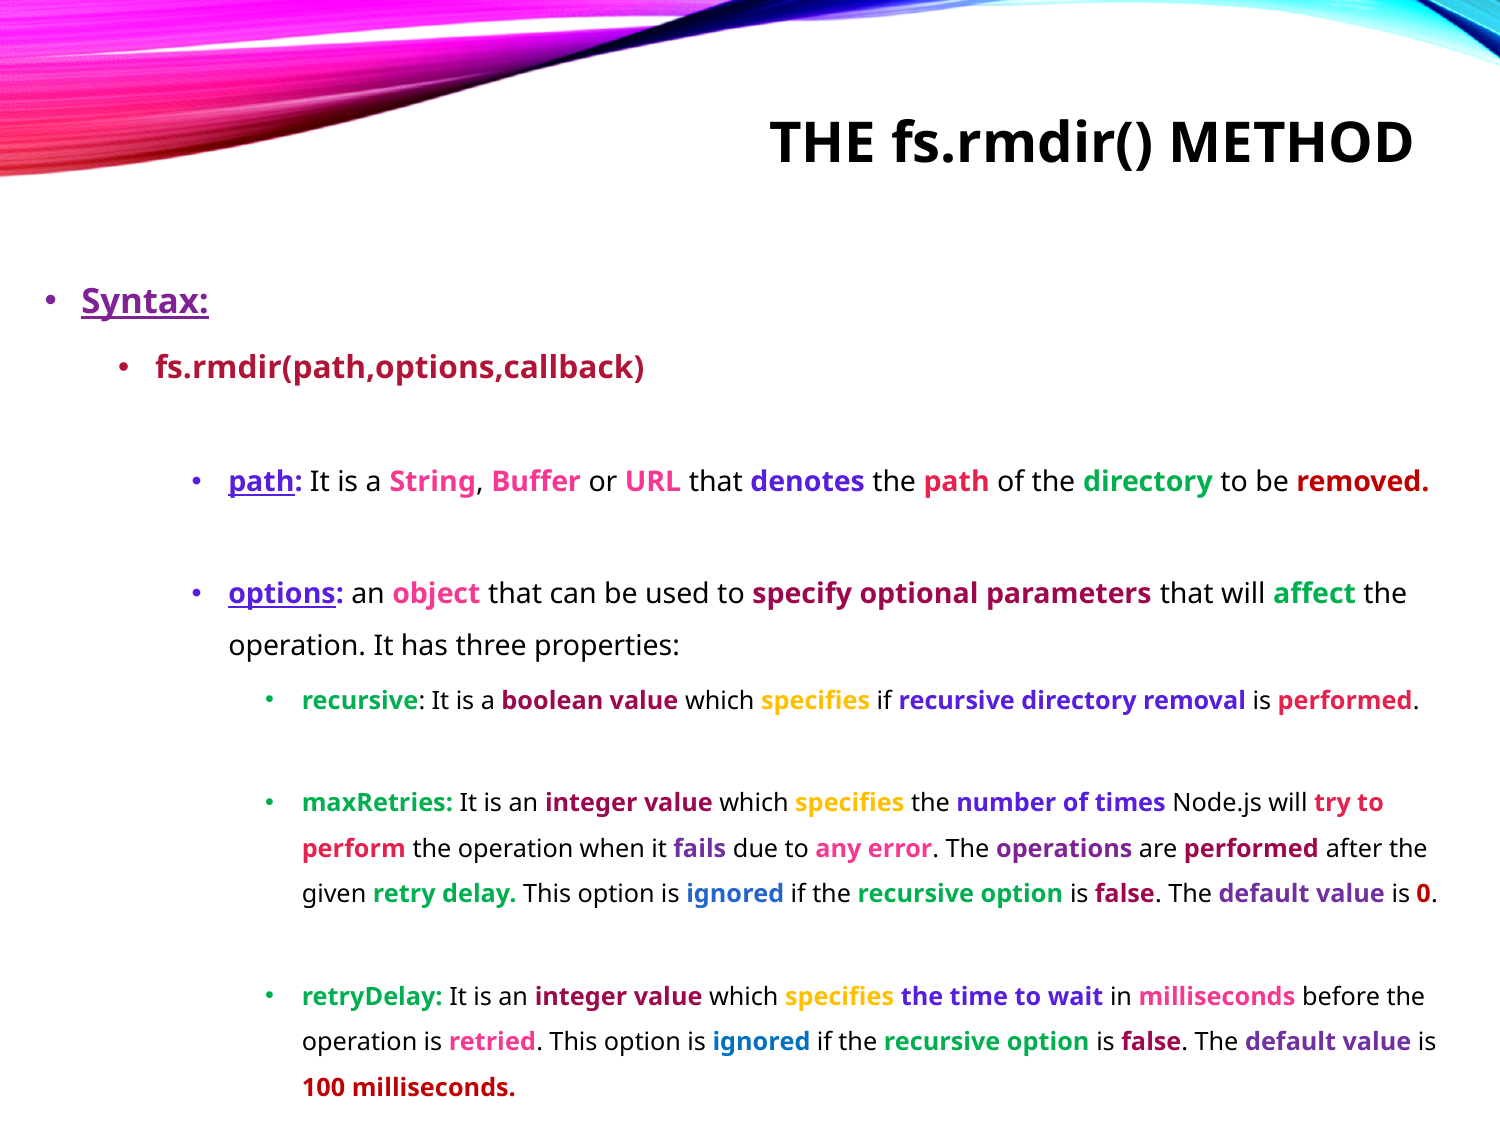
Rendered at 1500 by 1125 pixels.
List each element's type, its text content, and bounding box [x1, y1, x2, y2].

list Syntax: fs.rmdir(path,options,callback) path: It is a String, Buffer or URL that denotes the path of the directory to be removed. options: an object that can be used to specify optional parameters that will affect the operation. It has three properties: recursive: It is a boolean value which specifies if recursive directory removal is performed. maxRetries: It is an integer value which specifies the number of times Node.js will try to perform the operation when it fails due to any error. The operations are performed after the given retry delay. This option is ignored if the recursive option is false. The default value is 0. retryDelay: It is an integer value which specifies the time to wait in milliseconds before the operation is retried. This option is ignored if the recursive option is false. The default value is 100 milliseconds. [29, 250, 1475, 1111]
title The fs.rmdir() method [383, 38, 1431, 250]
picture [0, 0, 1500, 178]
